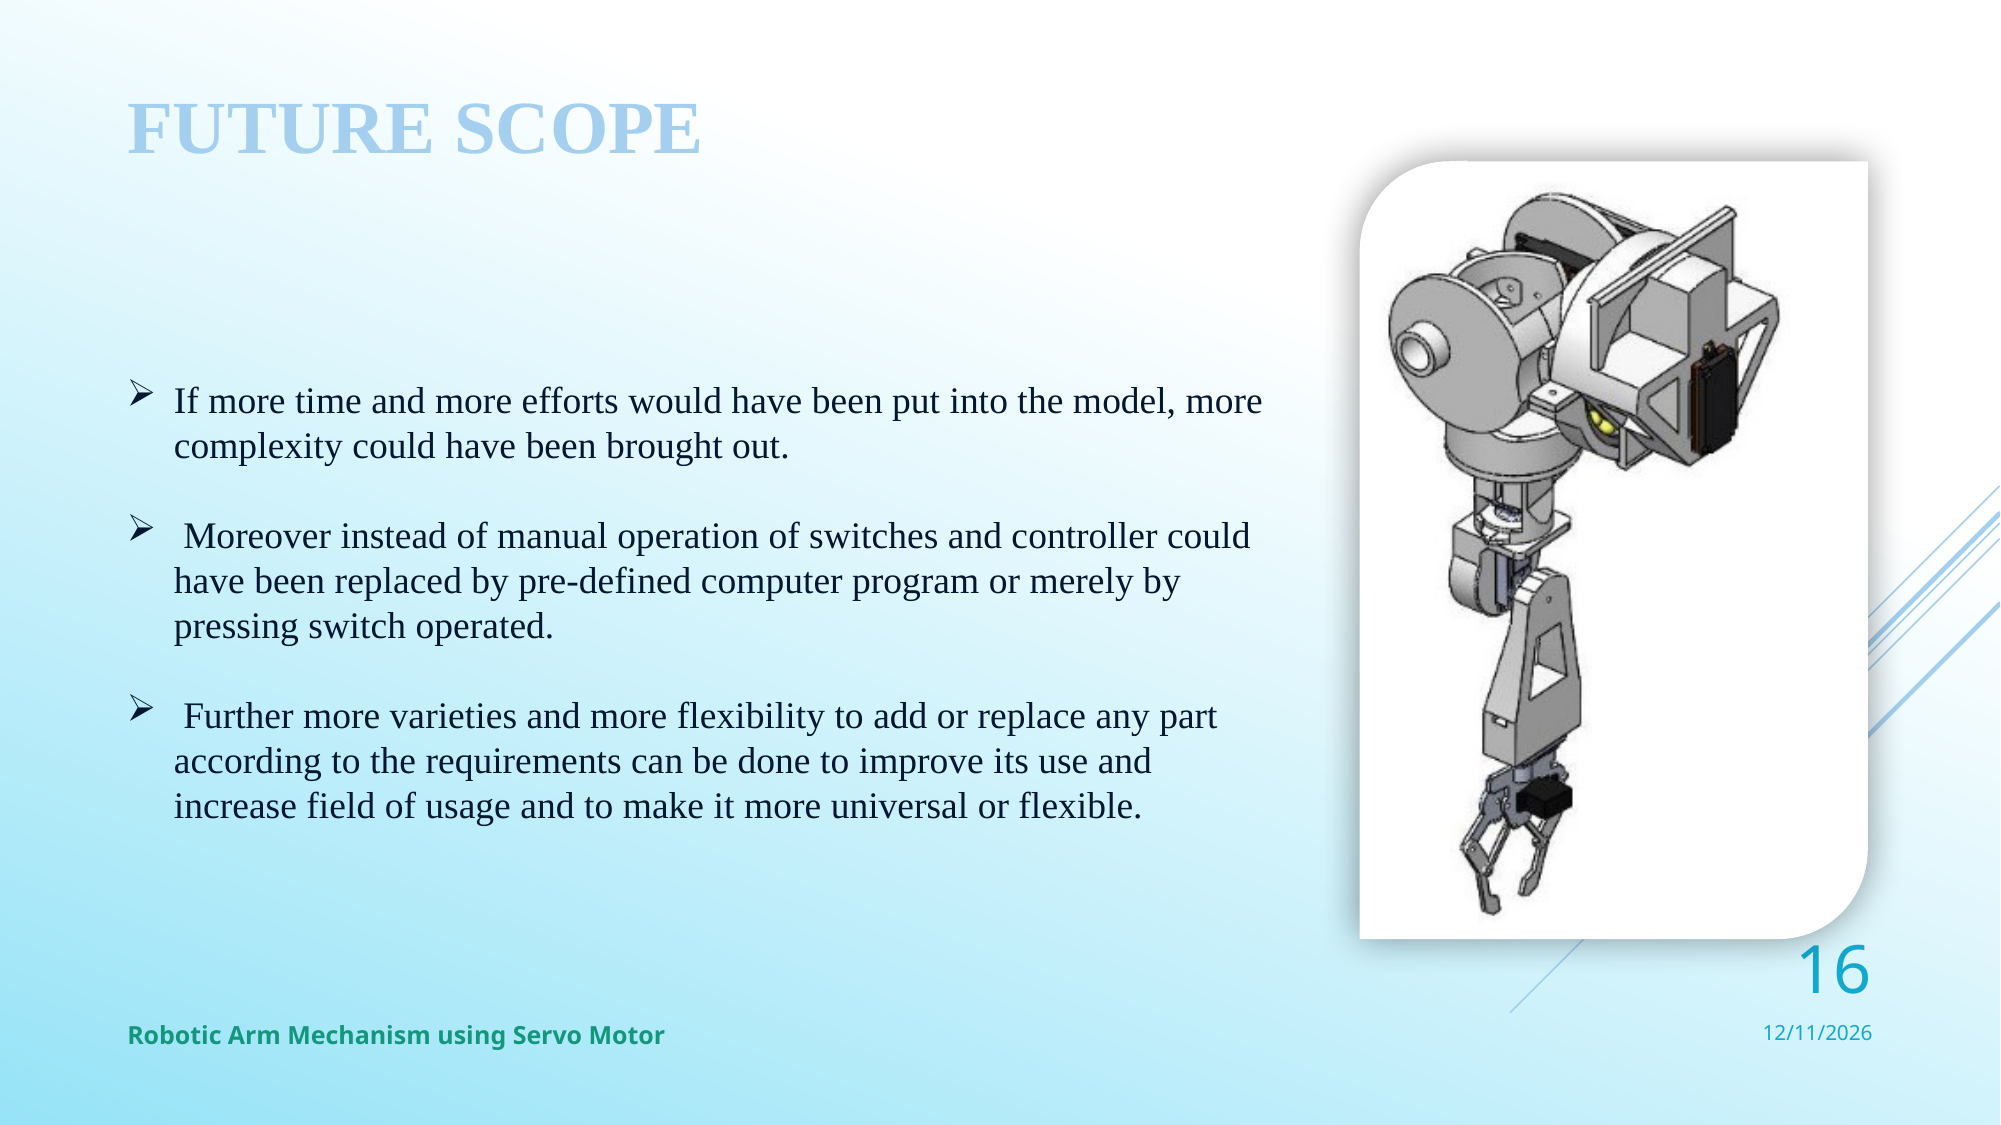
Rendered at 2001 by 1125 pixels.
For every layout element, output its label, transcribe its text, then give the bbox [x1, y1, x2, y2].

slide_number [1624, 1012, 1888, 1073]
title Future scope [112, 54, 1513, 194]
slide_number 16 [1700, 915, 1888, 1025]
picture [1366, 168, 1861, 932]
footer Robotic Arm Mechanism using Servo Motor [112, 1012, 1350, 1073]
text_box If more time and more efforts would have been put into the model, more complexity could have been brought out. Moreover instead of manual operation of switches and controller could have been replaced by pre-defined computer program or merely by pressing switch operated. Further more varieties and more flexibility to add or replace any part according to the requirements can be done to improve its use and increase field of usage and to make it more universal or flexible. [112, 368, 1292, 833]
